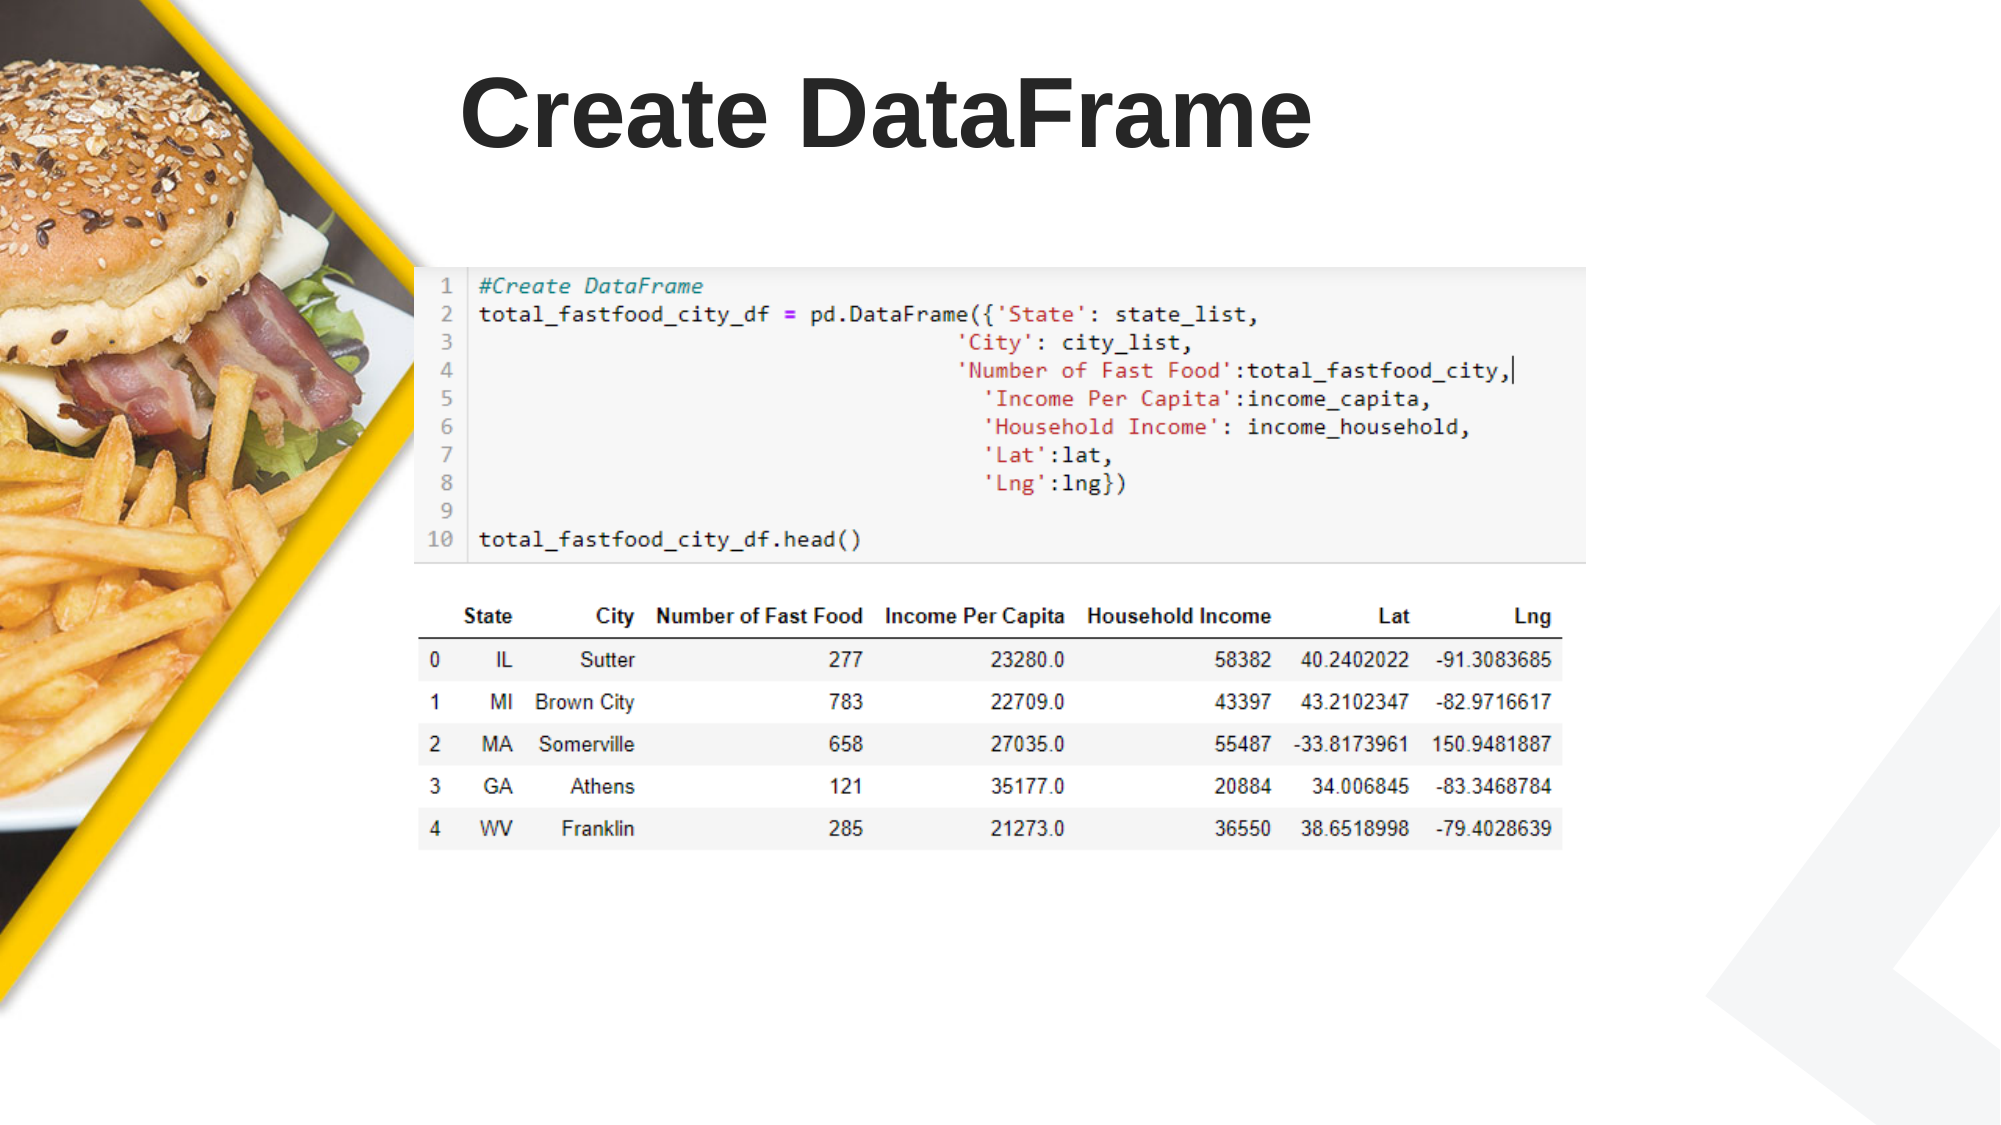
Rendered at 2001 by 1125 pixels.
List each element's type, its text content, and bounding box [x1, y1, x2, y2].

list Create DataFrame [444, 102, 2000, 222]
picture [0, 0, 2001, 1125]
